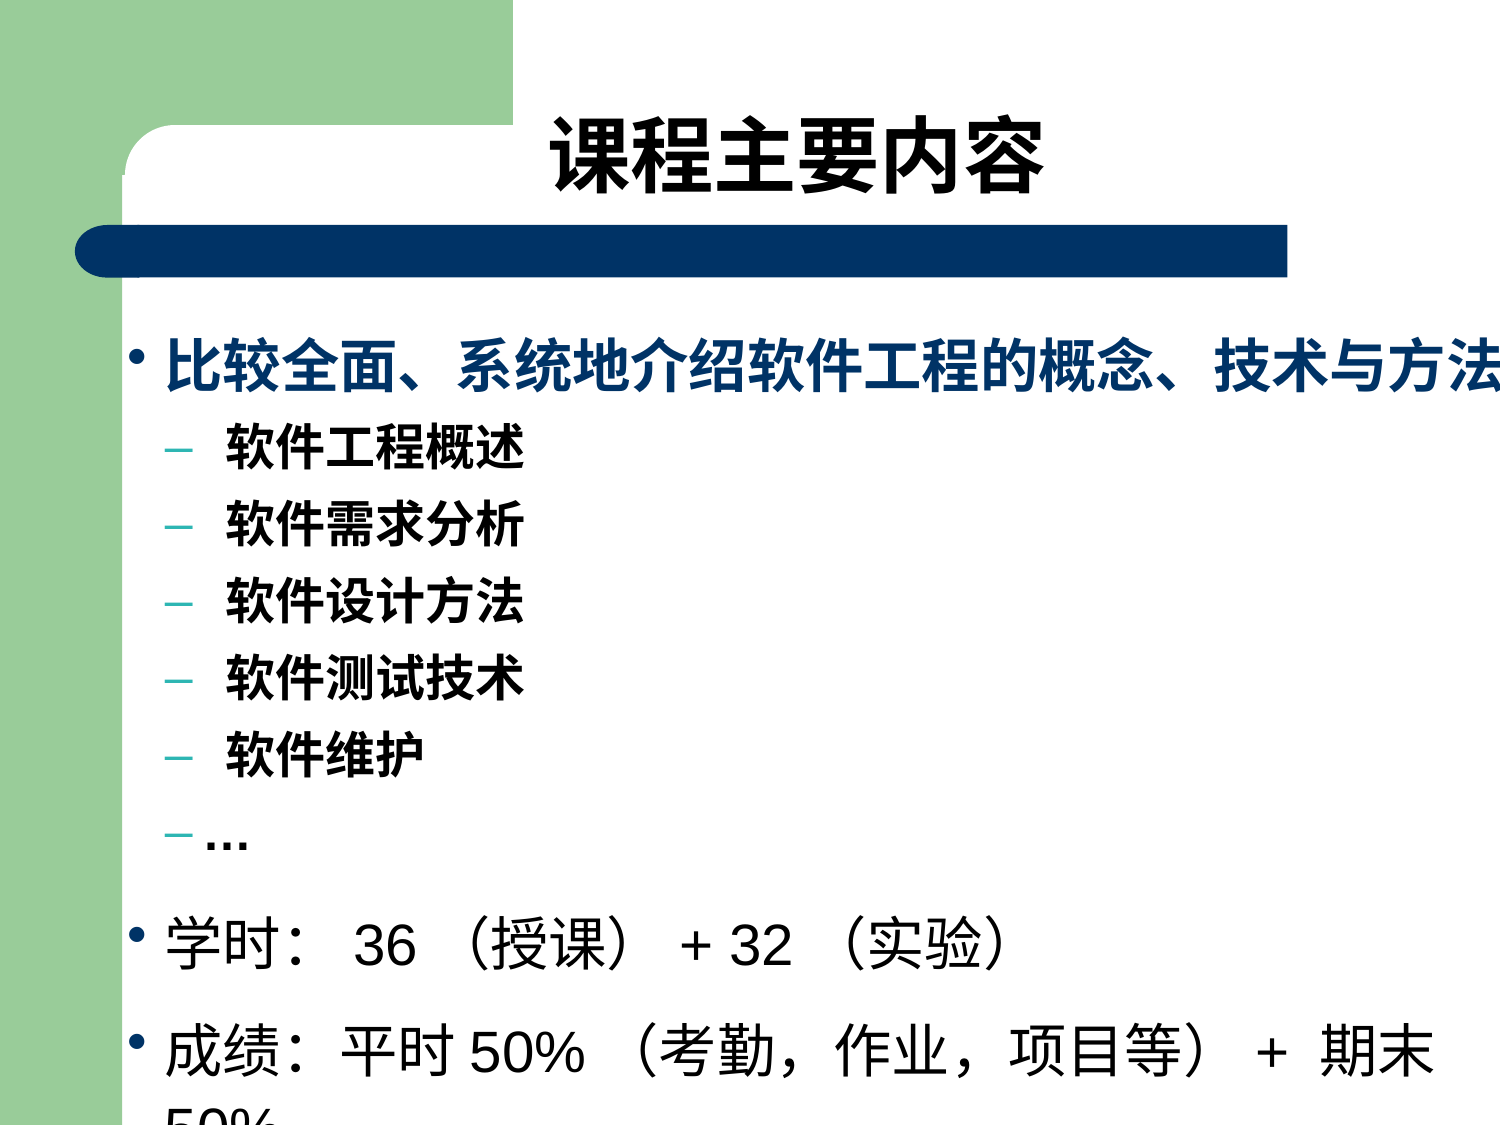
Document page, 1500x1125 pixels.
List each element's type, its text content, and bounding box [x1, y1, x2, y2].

text_box 成绩：平时50%（考勤，作业，项目等）+ 期末50% [112, 999, 1500, 1125]
text_box 学时：36（授课）+ 32（实验） [112, 892, 1471, 999]
title 课程主要内容 [359, 74, 1500, 213]
text_box 比较全面、系统地介绍软件工程的概念、技术与方法 软件工程概述 软件需求分析 软件设计方法 软件测试技术 软件维护 … [112, 314, 1500, 575]
